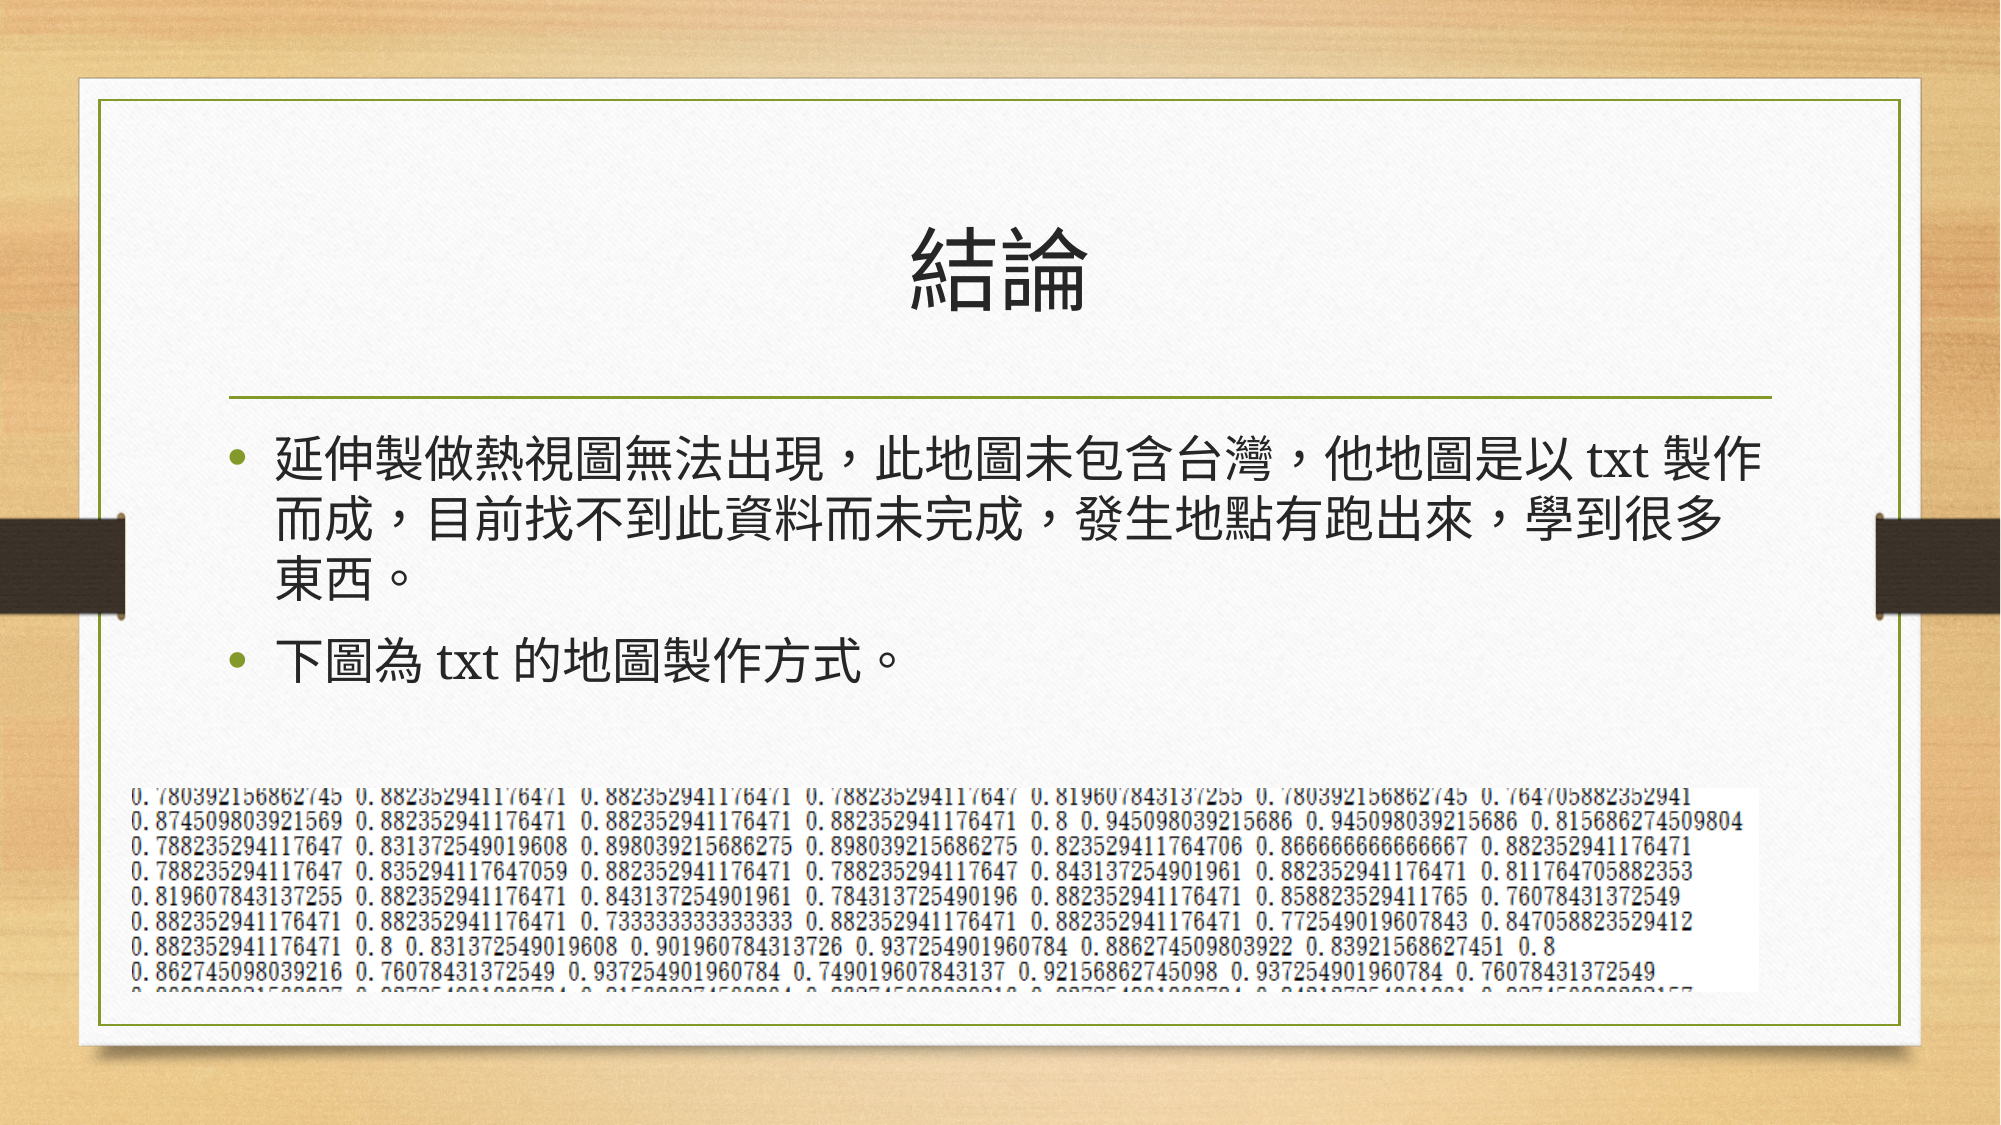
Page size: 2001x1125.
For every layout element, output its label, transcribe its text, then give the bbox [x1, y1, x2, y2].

list 延伸製做熱視圖無法出現，此地圖未包含台灣，他地圖是以txt製作而成，目前找不到此資料而未完成，發生地點有跑出來，學到很多東西。 下圖為txt的地圖製作方式。 [212, 419, 1788, 964]
picture [0, 0, 2001, 1125]
title 結論 [212, 161, 1788, 375]
